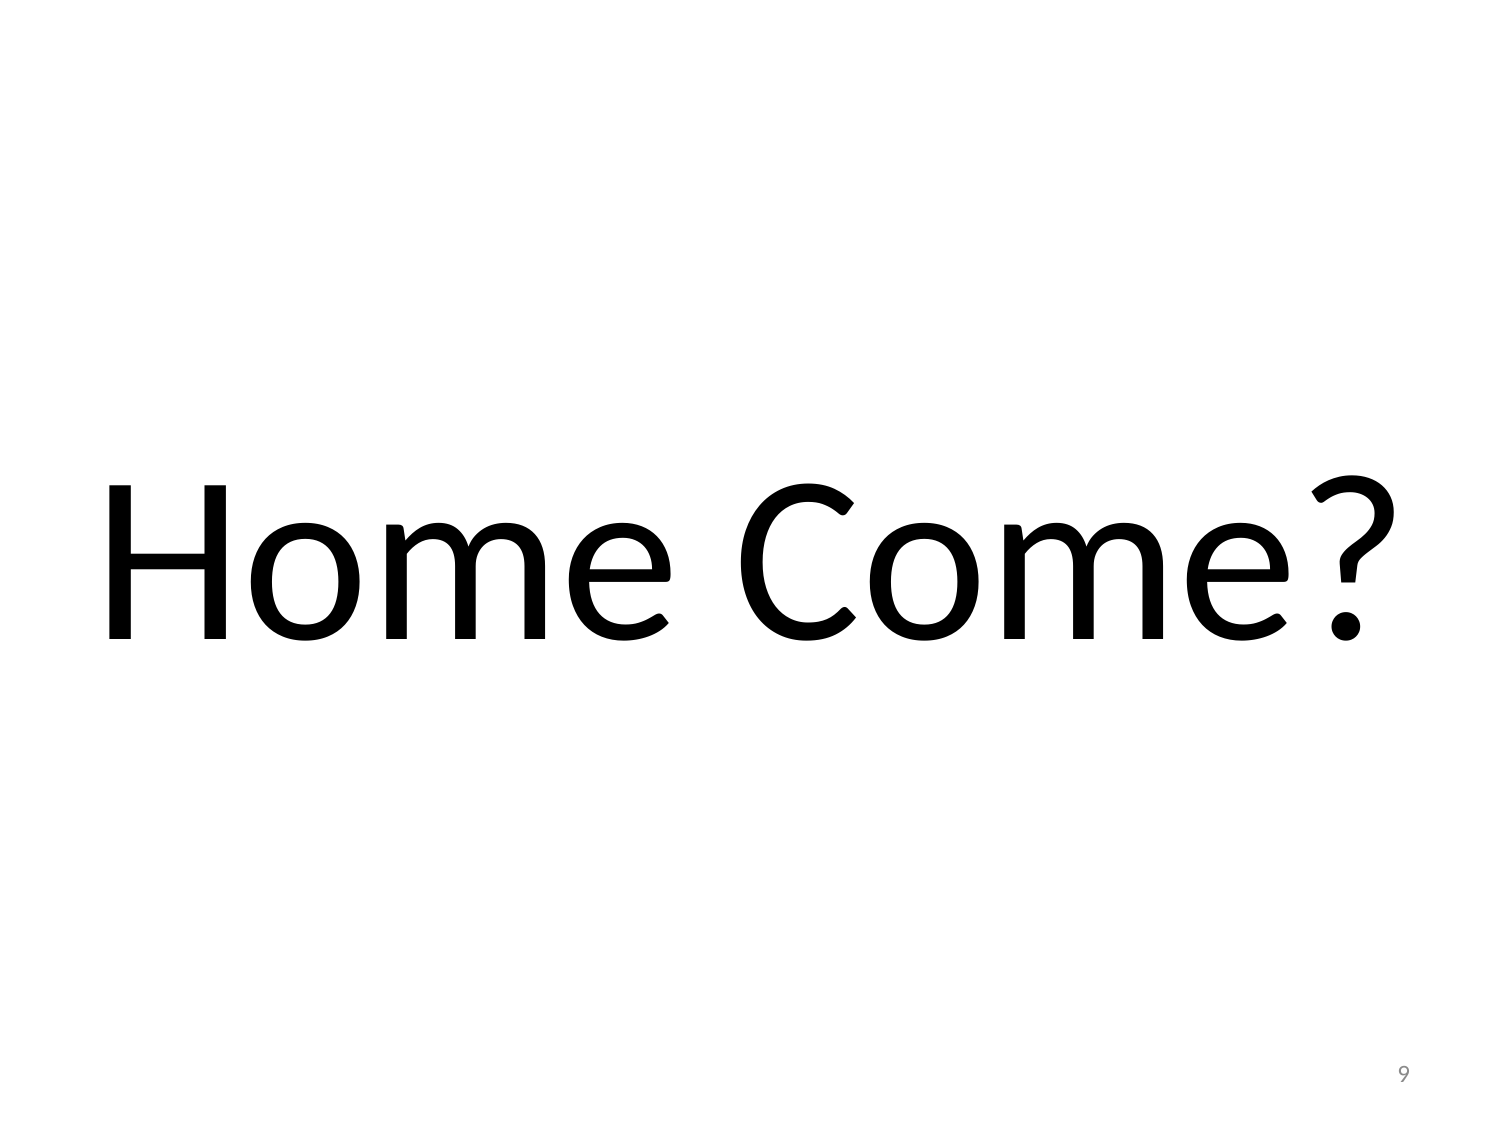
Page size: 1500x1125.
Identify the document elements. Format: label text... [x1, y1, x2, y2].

title Home Come? [63, 337, 1439, 750]
slide_number 9 [1074, 1042, 1425, 1103]
